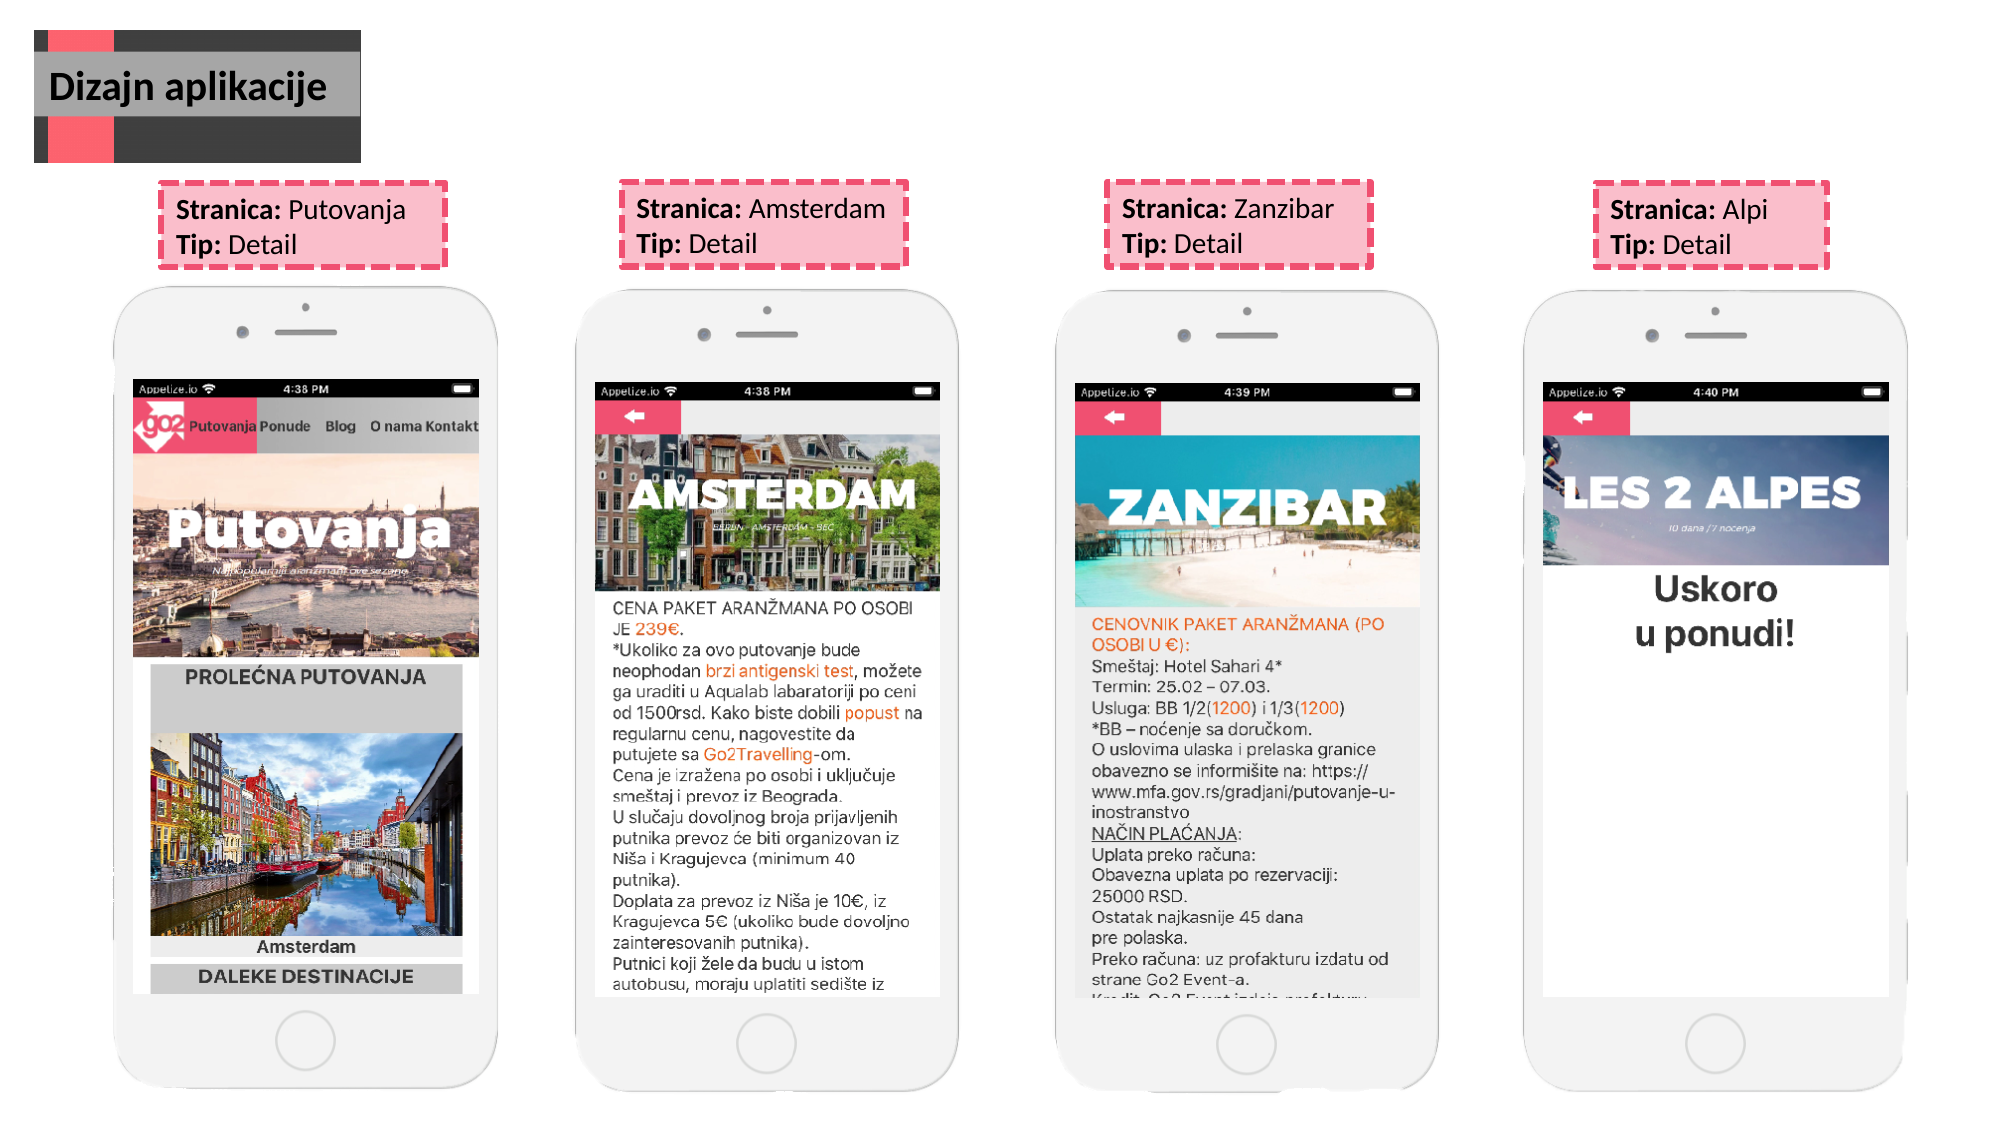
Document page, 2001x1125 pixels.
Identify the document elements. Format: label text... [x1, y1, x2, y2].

text_box Stranica: Amsterdam Tip: Detail [621, 181, 906, 267]
picture [105, 277, 502, 1095]
text_box Stranica: Zanzibar Tip: Detail [1107, 181, 1371, 267]
picture [1026, 269, 1452, 1099]
text_box Stranica: Putovanja Tip: Detail [161, 182, 446, 268]
picture [34, 30, 361, 164]
text_box Stranica: Alpi Tip: Detail [1595, 182, 1828, 268]
picture [560, 268, 967, 1098]
picture [1510, 269, 1913, 1102]
